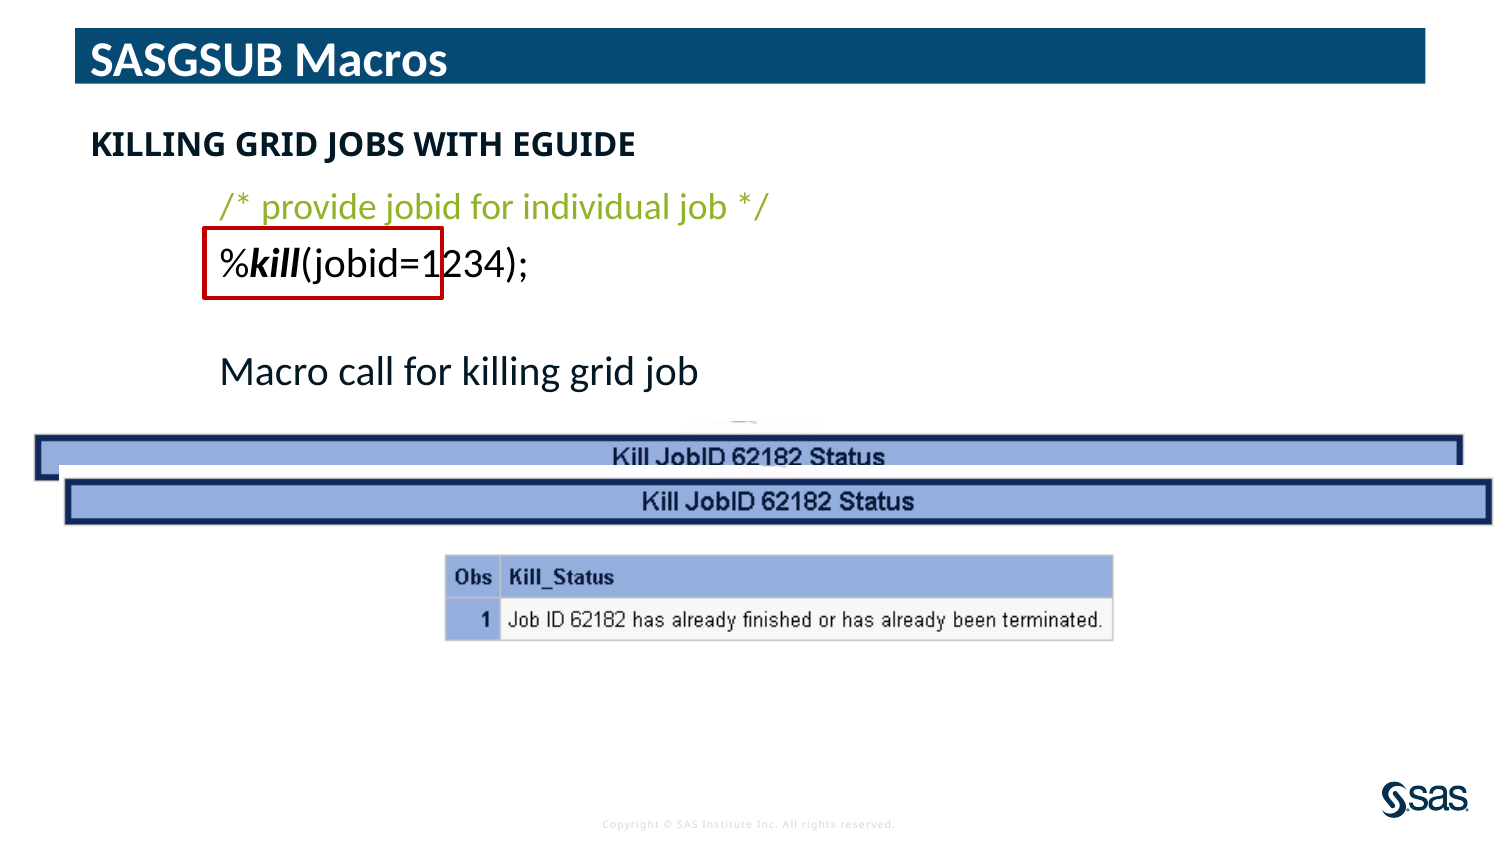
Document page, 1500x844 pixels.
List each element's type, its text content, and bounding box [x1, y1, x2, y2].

list Killing Grid jobs with EGuide [75, 114, 1069, 171]
list /* provide jobid for individual job */ %kill(jobid=1234); [204, 180, 1135, 295]
text_box [202, 226, 444, 300]
picture [29, 421, 1500, 676]
text_box Macro call for killing grid job [204, 326, 1054, 401]
title SASGSUB Macros [75, 28, 1426, 84]
